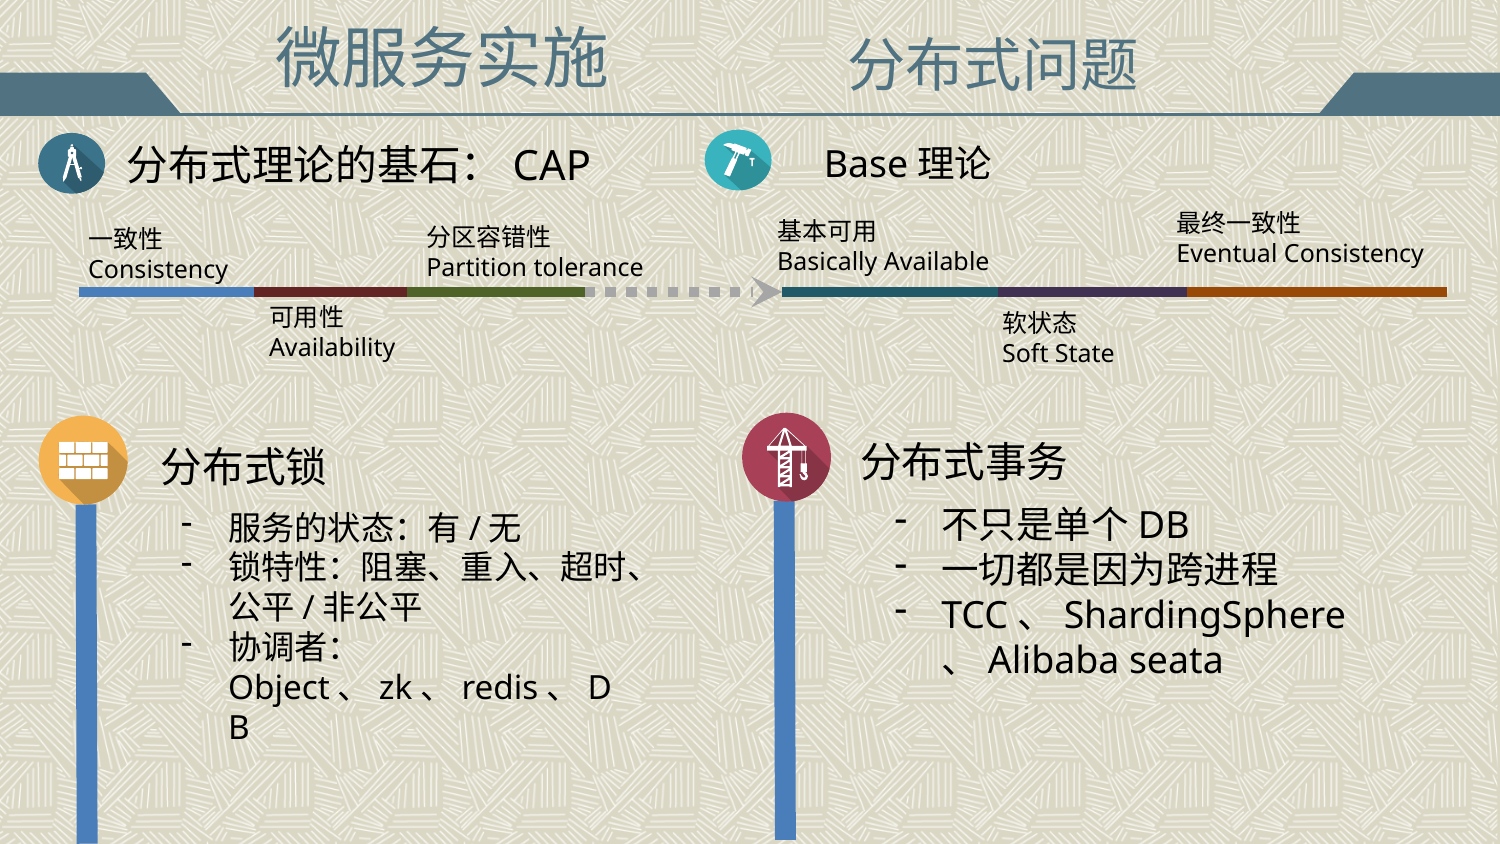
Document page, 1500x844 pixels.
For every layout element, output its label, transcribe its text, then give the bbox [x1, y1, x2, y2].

text_box 分布式问题 [832, 20, 1282, 106]
text_box 分区容错性 Partition tolerance [411, 214, 659, 289]
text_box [704, 129, 772, 191]
text_box 分布式锁 [145, 433, 384, 499]
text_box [38, 415, 128, 505]
text_box 服务的状态：有/无 锁特性：阻塞、重入、超时、公平/非公平 协调者：Object、zk、redis、DB [166, 499, 648, 754]
text_box 软状态 Soft State [987, 301, 1130, 375]
text_box Base理论 [809, 132, 1235, 193]
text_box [741, 412, 832, 502]
text_box 最终一致性 Eventual Consistency [1161, 200, 1440, 276]
text_box 分布式理论的基石：CAP [112, 131, 702, 197]
title 微服务实施 [145, 0, 739, 127]
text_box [37, 132, 106, 194]
text_box 分布式事务 [845, 428, 1124, 493]
text_box 可用性 Availability [254, 301, 411, 369]
text_box 一致性 Consistency [73, 216, 244, 291]
text_box 不只是单个DB 一切都是因为跨进程 TCC、ShardingSphere 、Alibaba seata [879, 493, 1500, 689]
text_box 基本可用 Basically Available [762, 208, 1005, 283]
